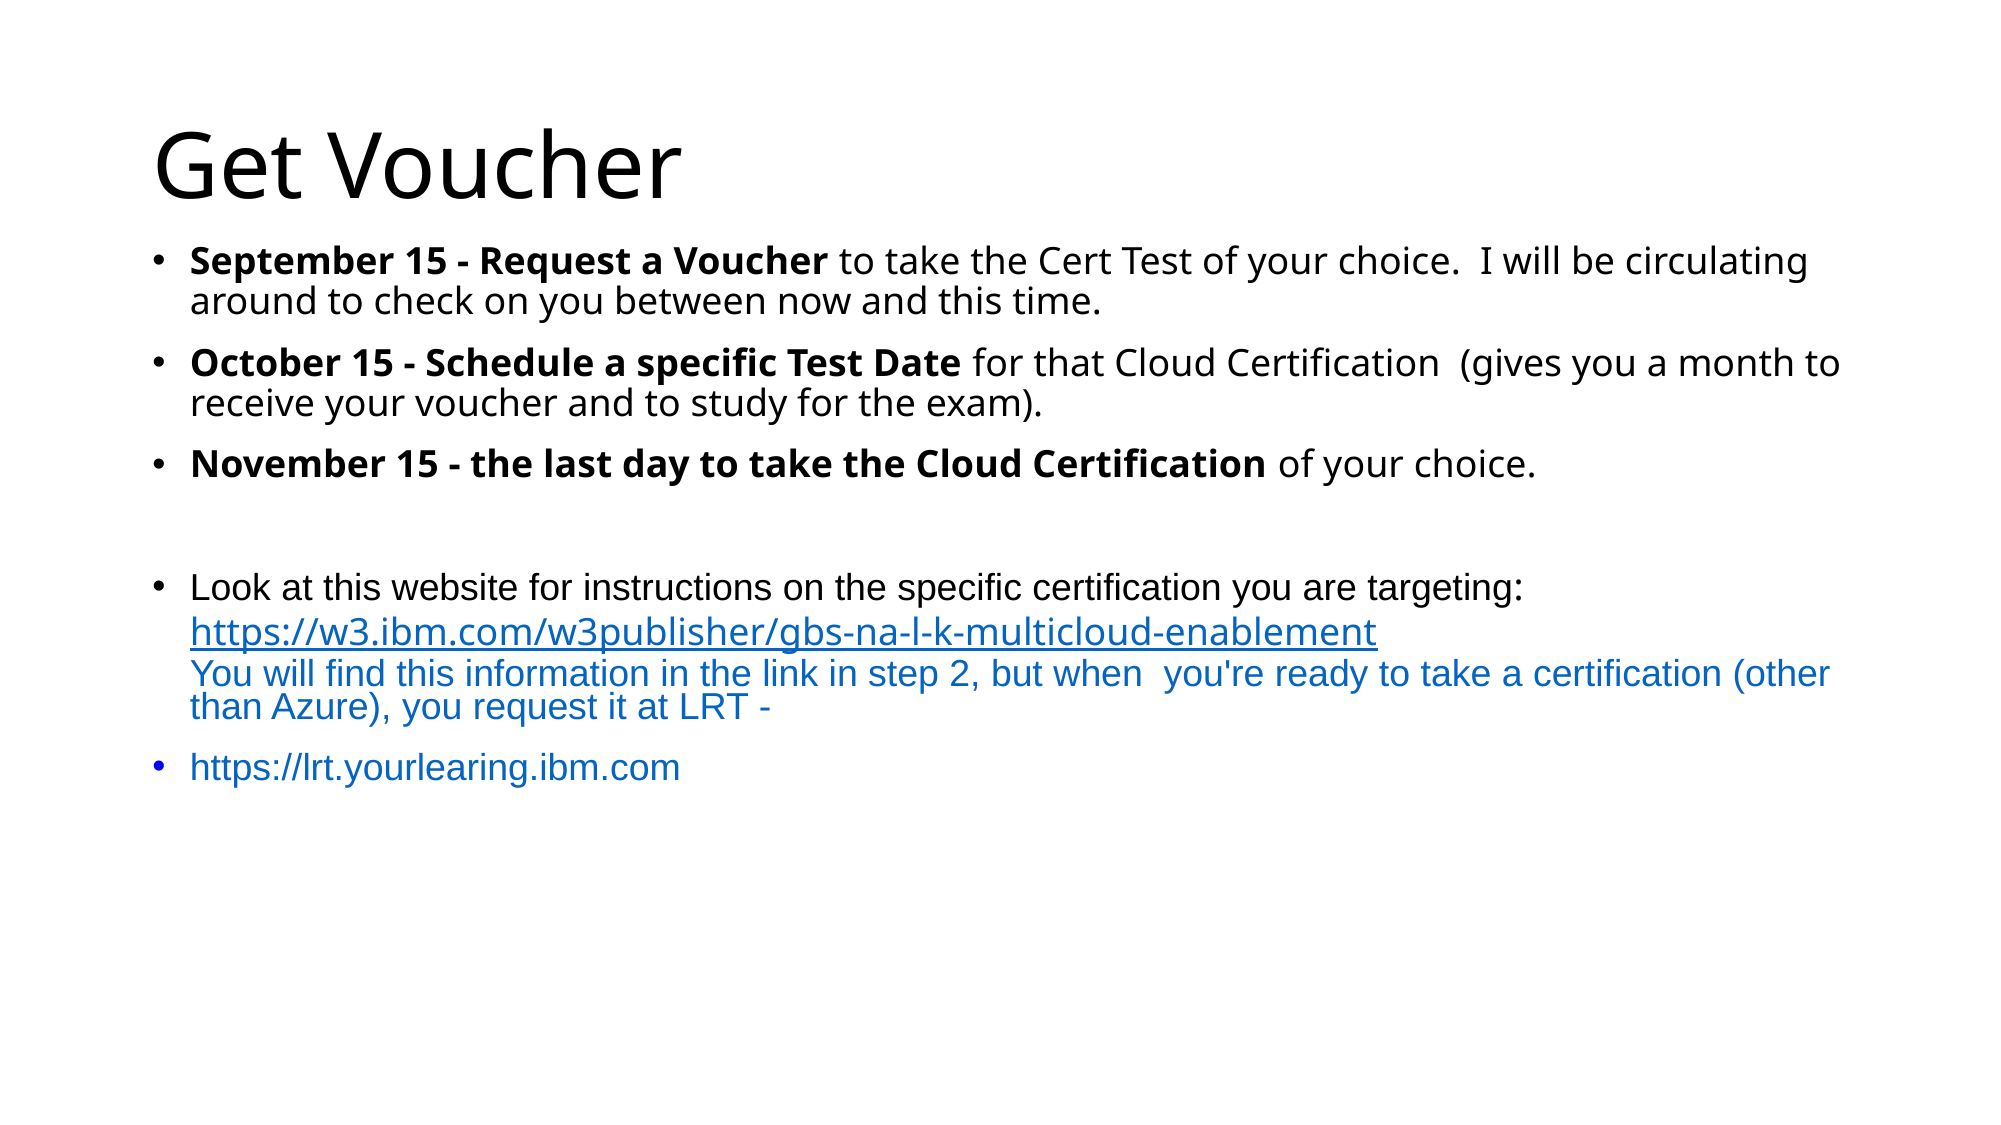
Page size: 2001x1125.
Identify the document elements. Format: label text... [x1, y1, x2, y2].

list September 15 - Request a Voucher to take the Cert Test of your choice. I will be circulating around to check on you between now and this time. October 15 - Schedule a specific Test Date for that Cloud Certification (gives you a month to receive your voucher and to study for the exam). November 15 - the last day to take the Cloud Certification of your choice. Look at this website for instructions on the specific certification you are targeting: https://w3.ibm.com/w3publisher/gbs-na-l-k-multicloud-enablement You will find this information in the link in step 2, but when you're ready to take a certification (other than Azure), you request it at LRT - https://lrt.yourlearing.ibm.com [137, 234, 1863, 1014]
title Get Voucher [137, 59, 1863, 234]
